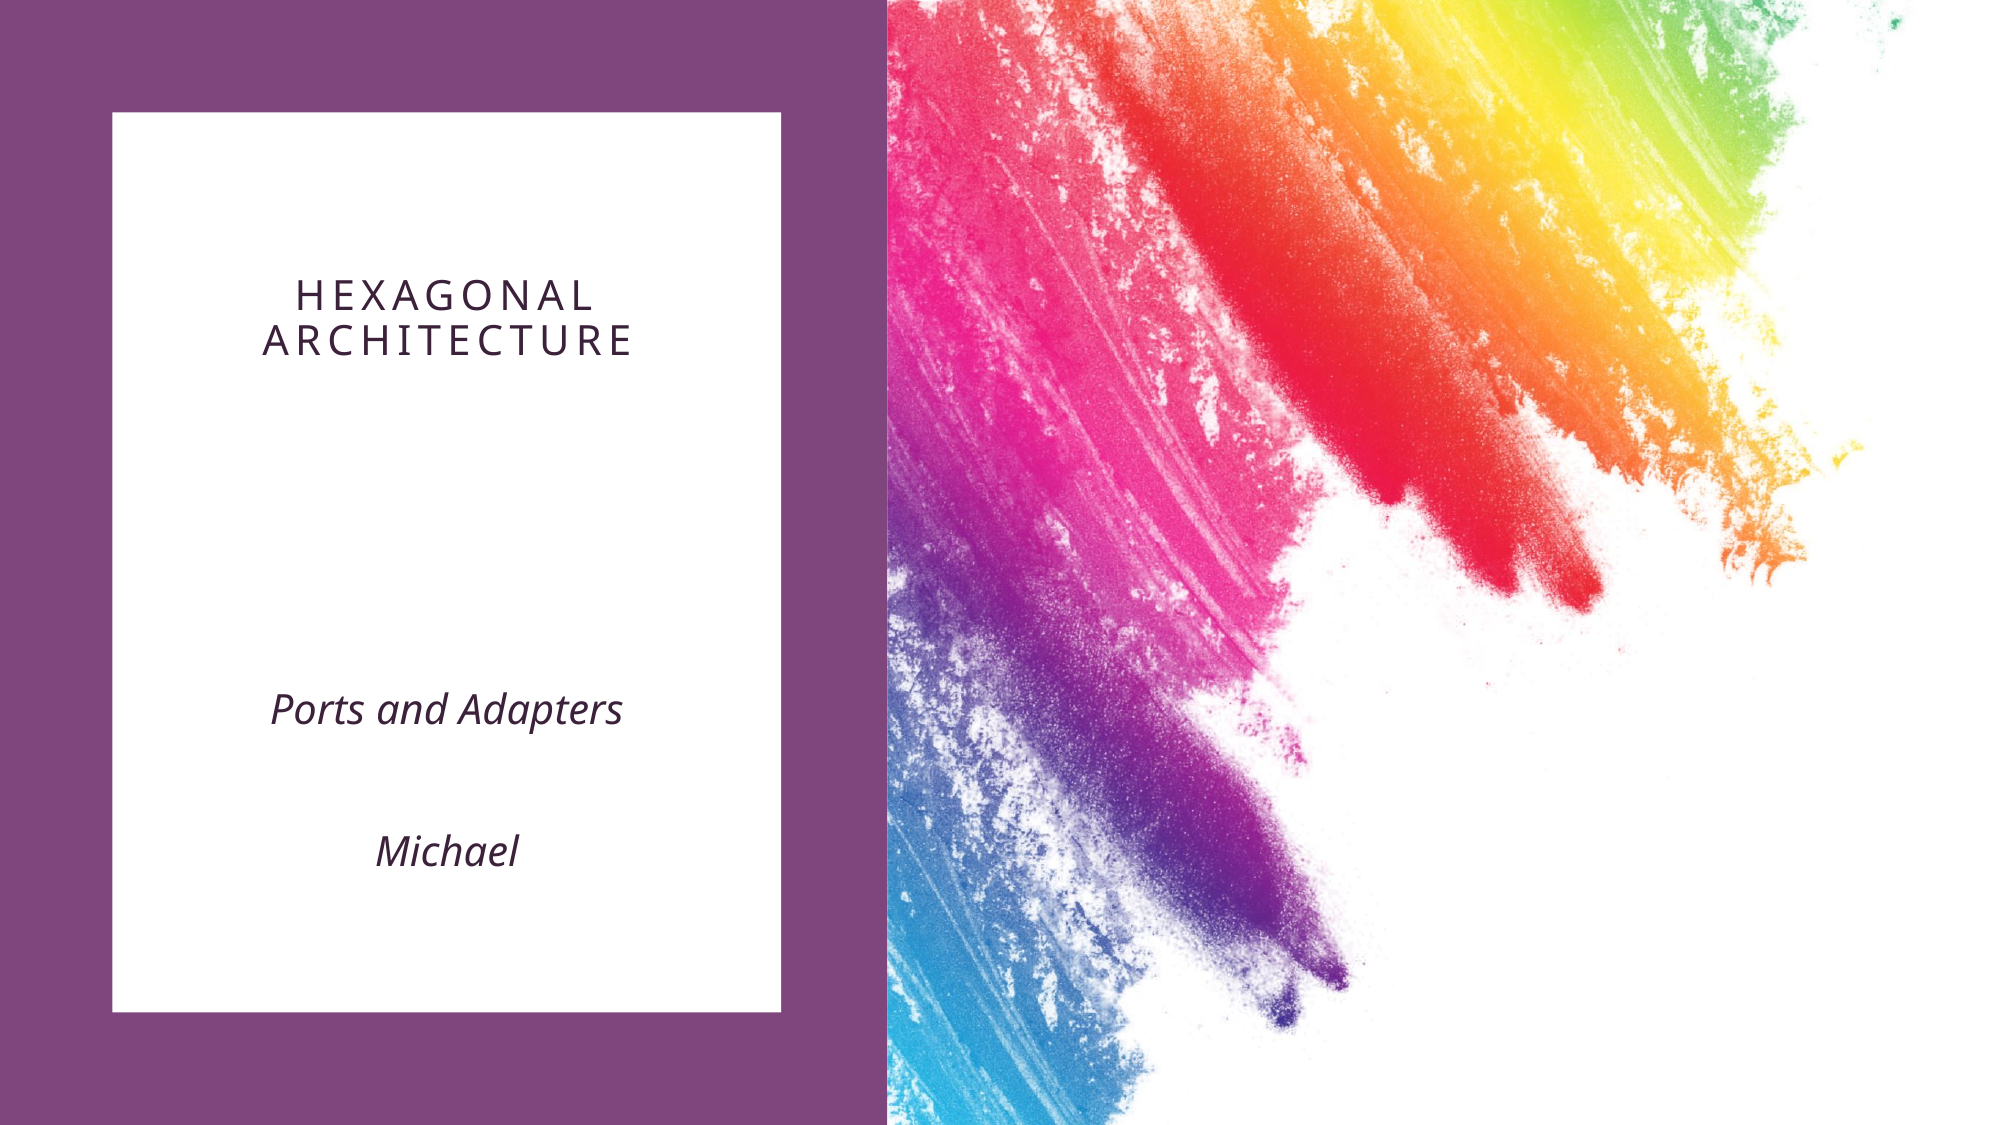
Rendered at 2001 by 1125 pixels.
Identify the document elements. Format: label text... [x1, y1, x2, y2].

title Hexagonal Architecture [225, 200, 669, 372]
picture [887, 0, 2000, 1125]
text_box [0, 0, 887, 1125]
text_box [111, 111, 782, 1013]
subtitle Ports and Adapters Michael [225, 675, 669, 900]
